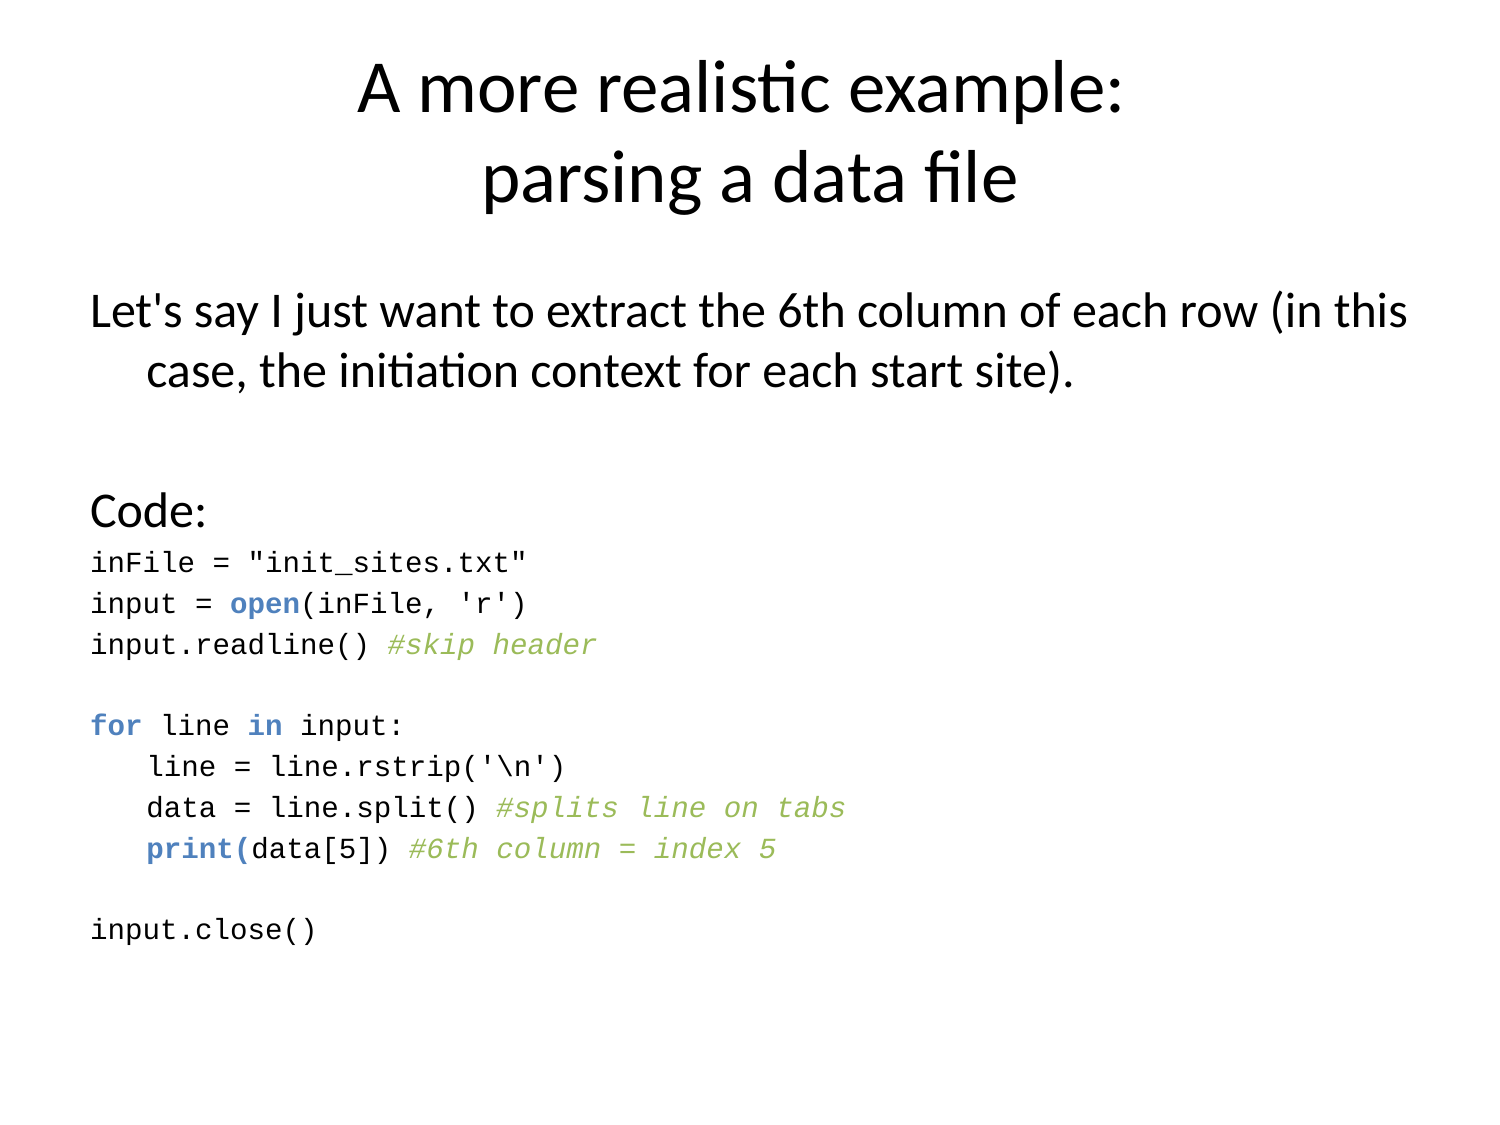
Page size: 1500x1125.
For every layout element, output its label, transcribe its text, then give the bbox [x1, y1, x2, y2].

list Let's say I just want to extract the 6th column of each row (in this case, the initiation context for each start site). Code: inFile = "init_sites.txt" input = open(inFile, 'r') input.readline() #skip header for line in input: line = line.rstrip('\n') data = line.split() #splits line on tabs print(data[5]) #6th column = index 5 input.close() [75, 262, 1425, 1005]
title A more realistic example: parsing a data file [75, 45, 1425, 233]
